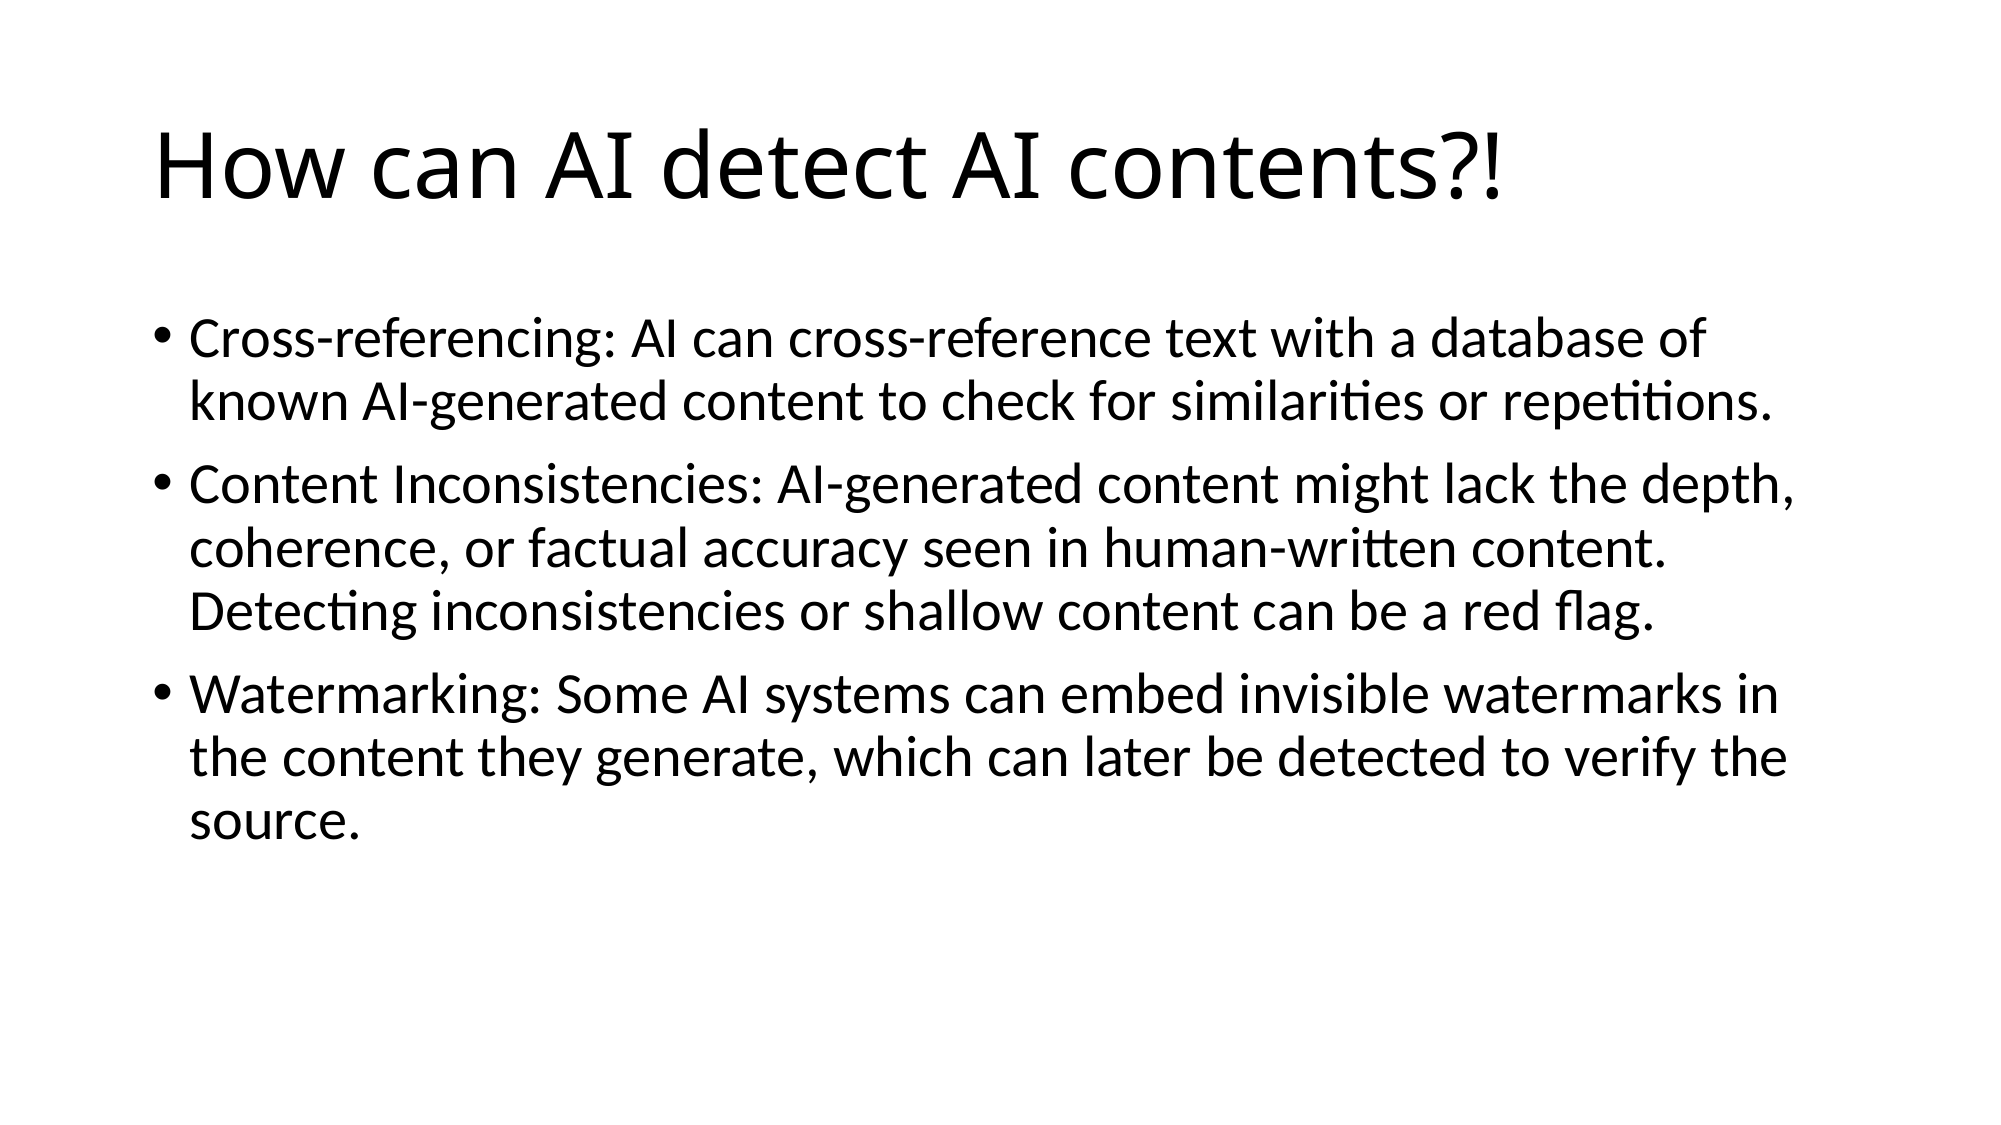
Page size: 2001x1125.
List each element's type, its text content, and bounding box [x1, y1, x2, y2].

list Cross-referencing: AI can cross-reference text with a database of known AI-generated content to check for similarities or repetitions. Content Inconsistencies: AI-generated content might lack the depth, coherence, or factual accuracy seen in human-written content. Detecting inconsistencies or shallow content can be a red flag. Watermarking: Some AI systems can embed invisible watermarks in the content they generate, which can later be detected to verify the source. [137, 299, 1863, 1014]
title How can AI detect AI contents?! [137, 59, 1863, 278]
